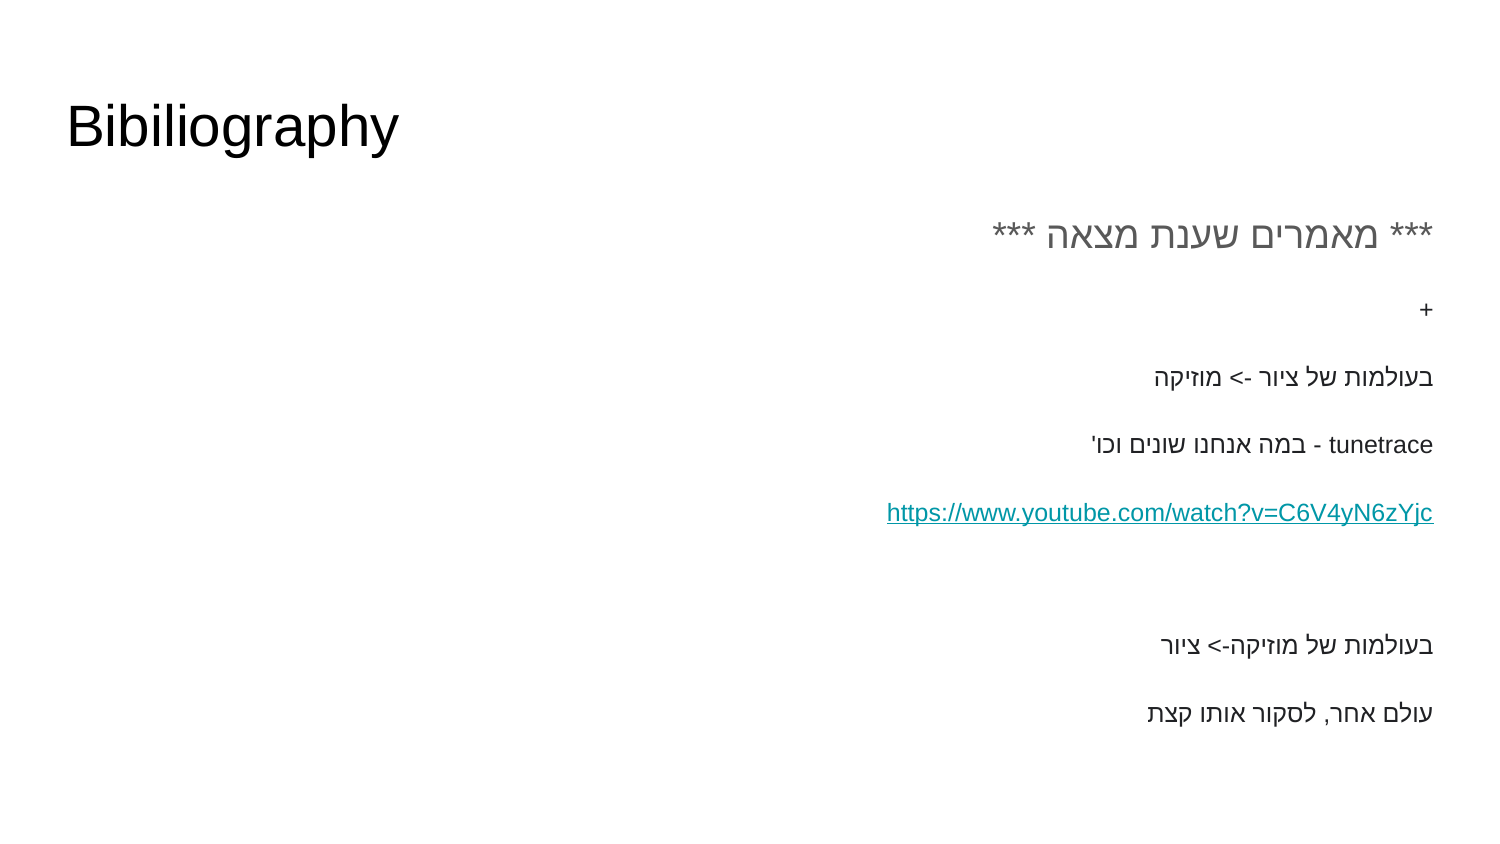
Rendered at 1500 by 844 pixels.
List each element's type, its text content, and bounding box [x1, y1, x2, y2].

list *** מאמרים שענת מצאה *** + בעולמות של ציור -> מוזיקה tunetrace - במה אנחנו שונים וכו' https://www.youtube.com/watch?v=C6V4yN6zYjc בעולמות של מוזיקה-> ציור עולם אחר, לסקור אותו קצת [51, 189, 1449, 750]
title Bibiliography [51, 72, 1449, 167]
